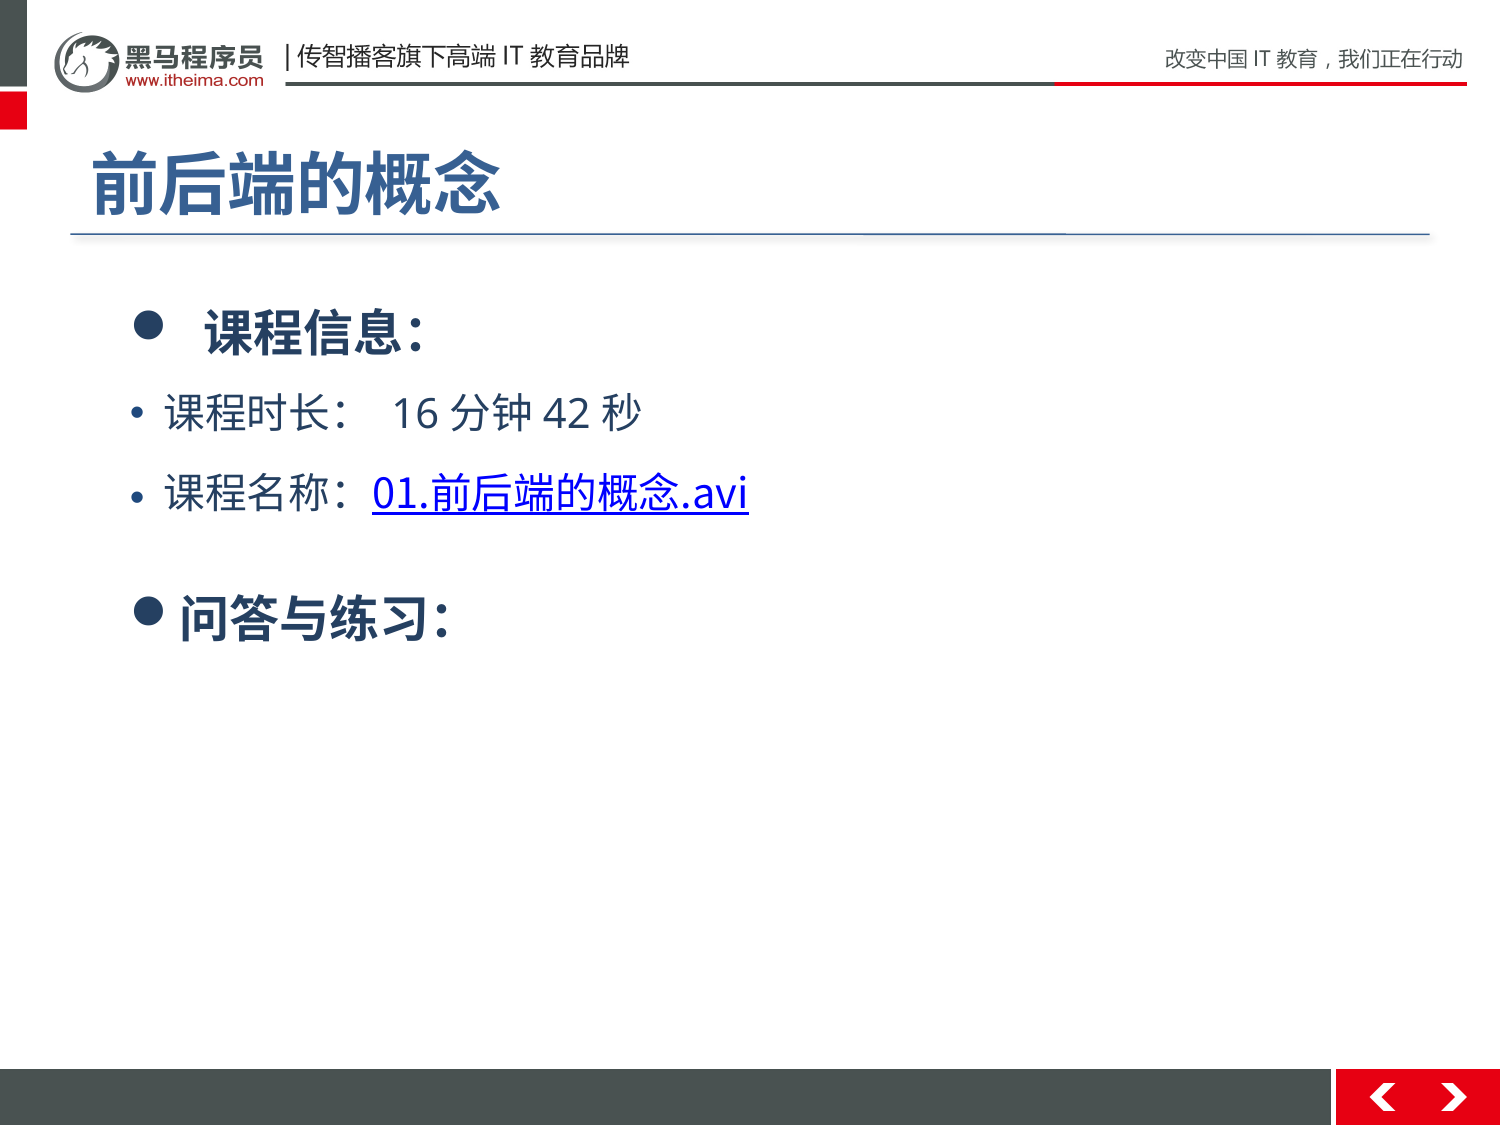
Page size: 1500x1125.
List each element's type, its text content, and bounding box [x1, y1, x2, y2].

picture [0, 0, 1500, 1125]
title 前后端的概念 [74, 128, 1426, 232]
text_box 课程信息： 课程时长： 16分钟42秒 课程名称：01.前后端的概念.avi 问答与练习： [70, 242, 1418, 775]
